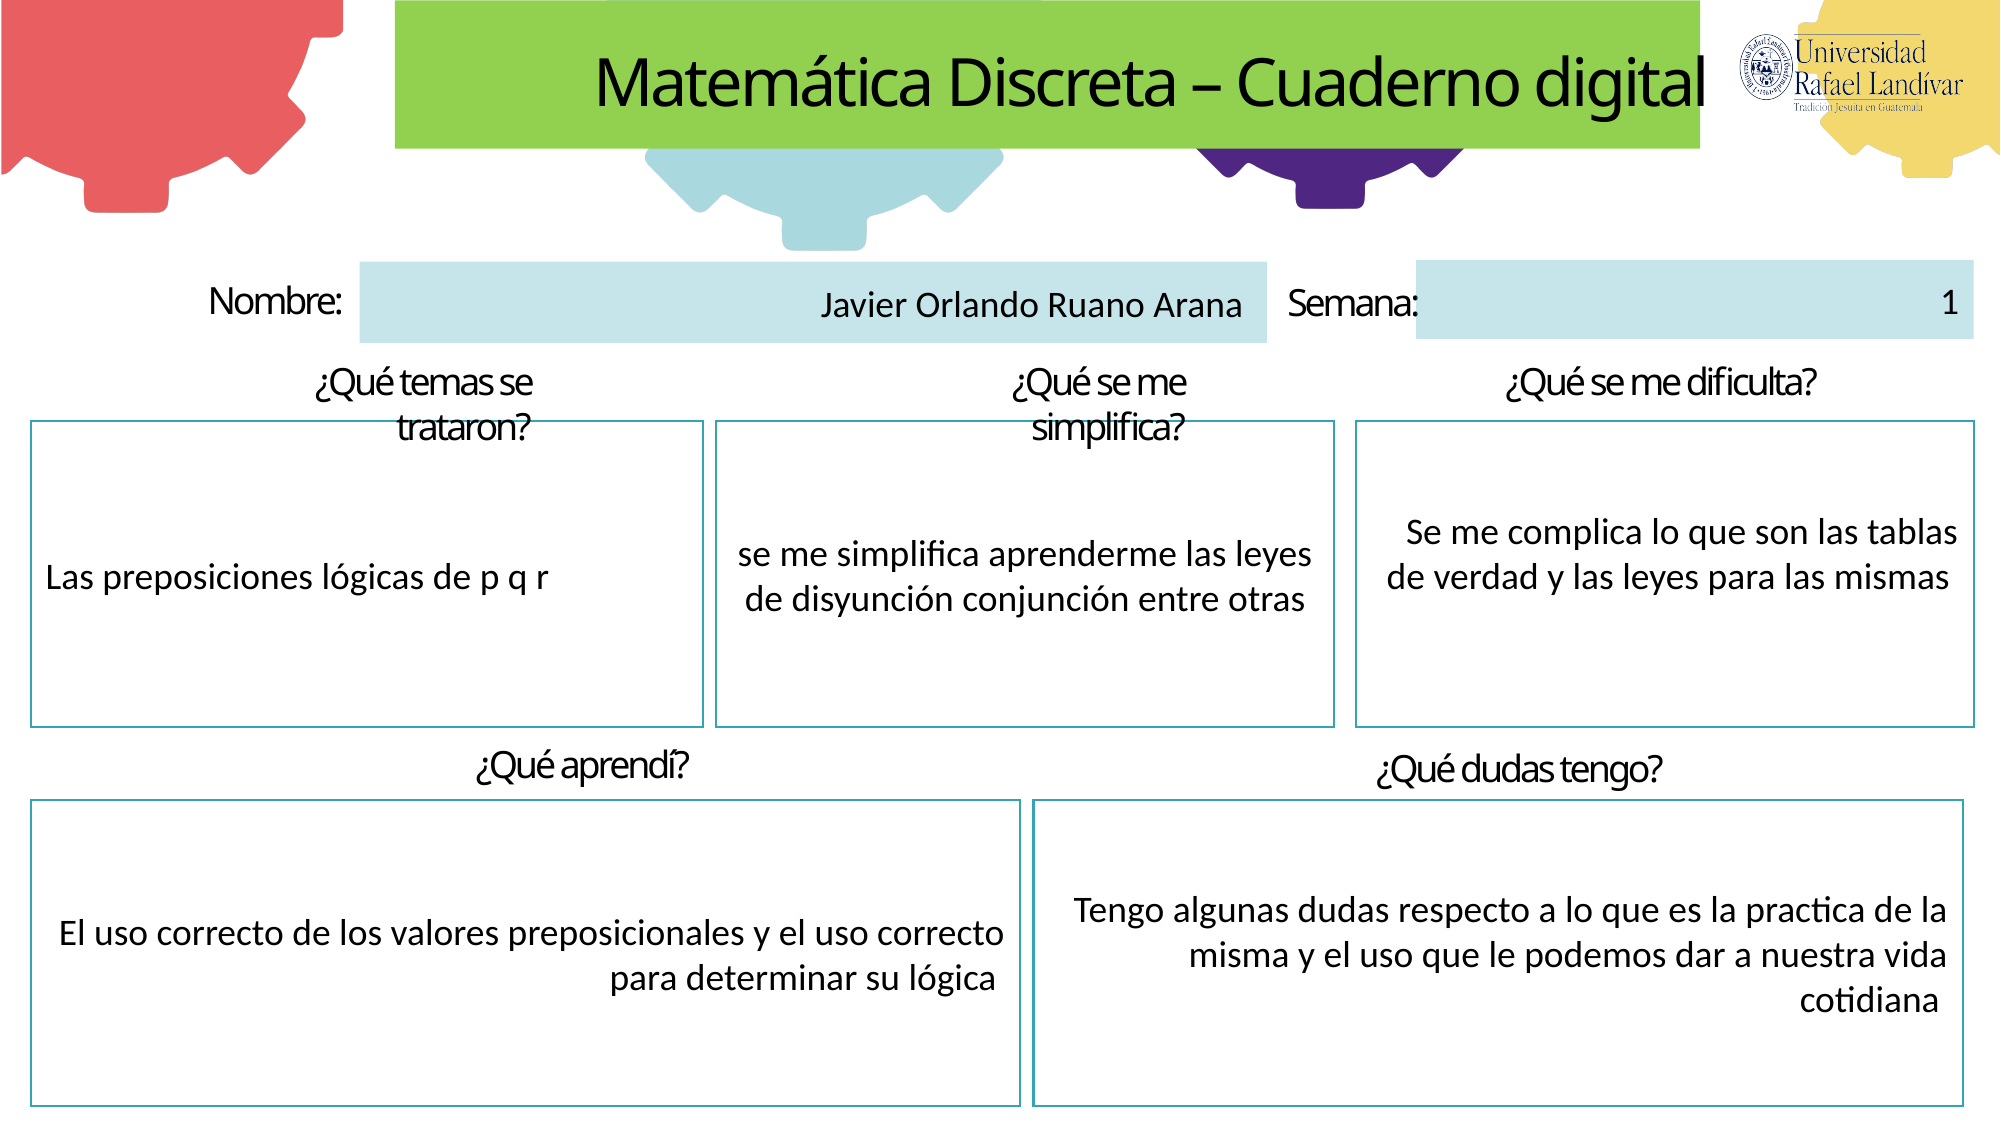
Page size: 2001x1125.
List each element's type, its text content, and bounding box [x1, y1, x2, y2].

text_box ¿Qué se me simplifica? [841, 350, 1201, 456]
text_box ¿Qué aprendí? [346, 733, 705, 793]
text_box ¿Qué dudas tengo? [1319, 737, 1679, 798]
picture [1735, 22, 1964, 123]
text_box Semana: [1241, 271, 1415, 331]
text_box ¿Qué se me dificulta? [1473, 350, 1833, 411]
text_box Se me complica lo que son las tablas de verdad y las leyes para las mismas [1355, 420, 1975, 728]
text_box 1 [1415, 259, 1975, 340]
text_box Javier Orlando Ruano Arana [359, 261, 1268, 344]
text_box ¿Qué temas se trataron? [187, 350, 547, 456]
text_box El uso correcto de los valores preposicionales y el uso correcto para determinar su lógica [30, 799, 1021, 1107]
text_box Tengo algunas dudas respecto a lo que es la practica de la misma y el uso que le podemos dar a nuestra vida cotidiana [1032, 799, 1964, 1107]
text_box Nombre: [0, 270, 359, 330]
text_box Las preposiciones lógicas de p q r [30, 420, 704, 728]
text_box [1, 0, 2000, 251]
text_box se me simplifica aprenderme las leyes de disyunción conjunción entre otras [715, 420, 1335, 728]
